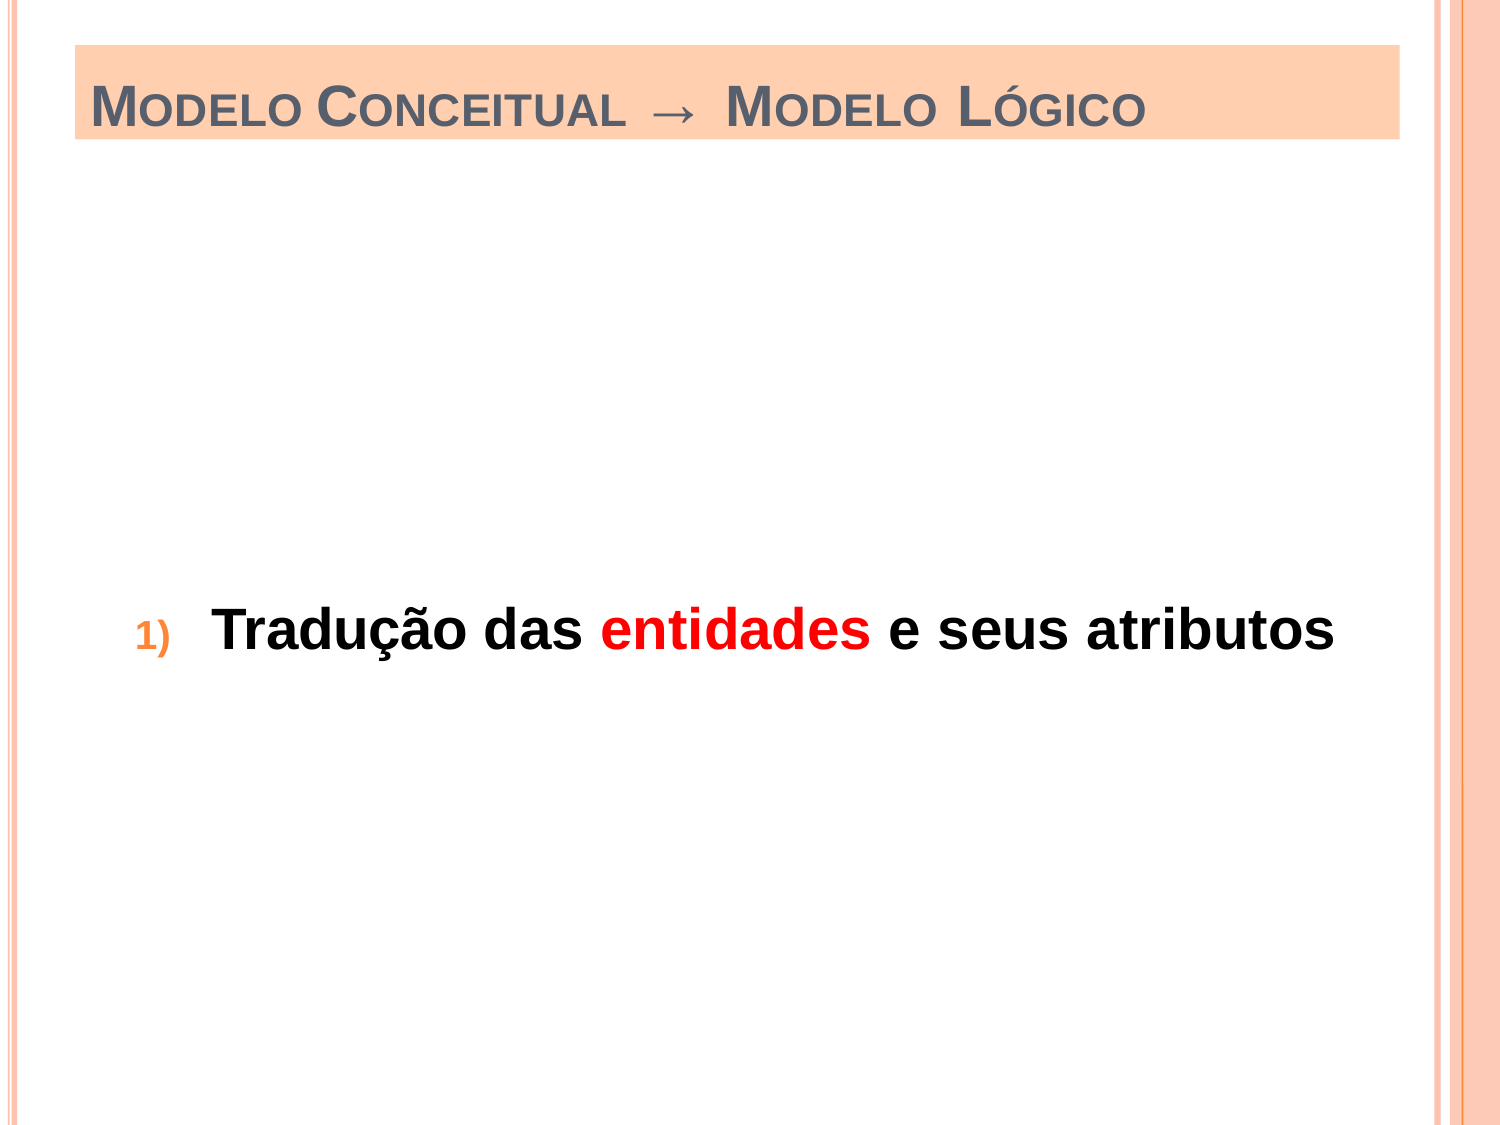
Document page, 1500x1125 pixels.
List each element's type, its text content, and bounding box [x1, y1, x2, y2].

text_box MODELO CONCEITUAL → MODELO LÓGICO [75, 45, 1400, 140]
text_box 1) Tradução das entidades e seus atributos [132, 588, 1342, 661]
